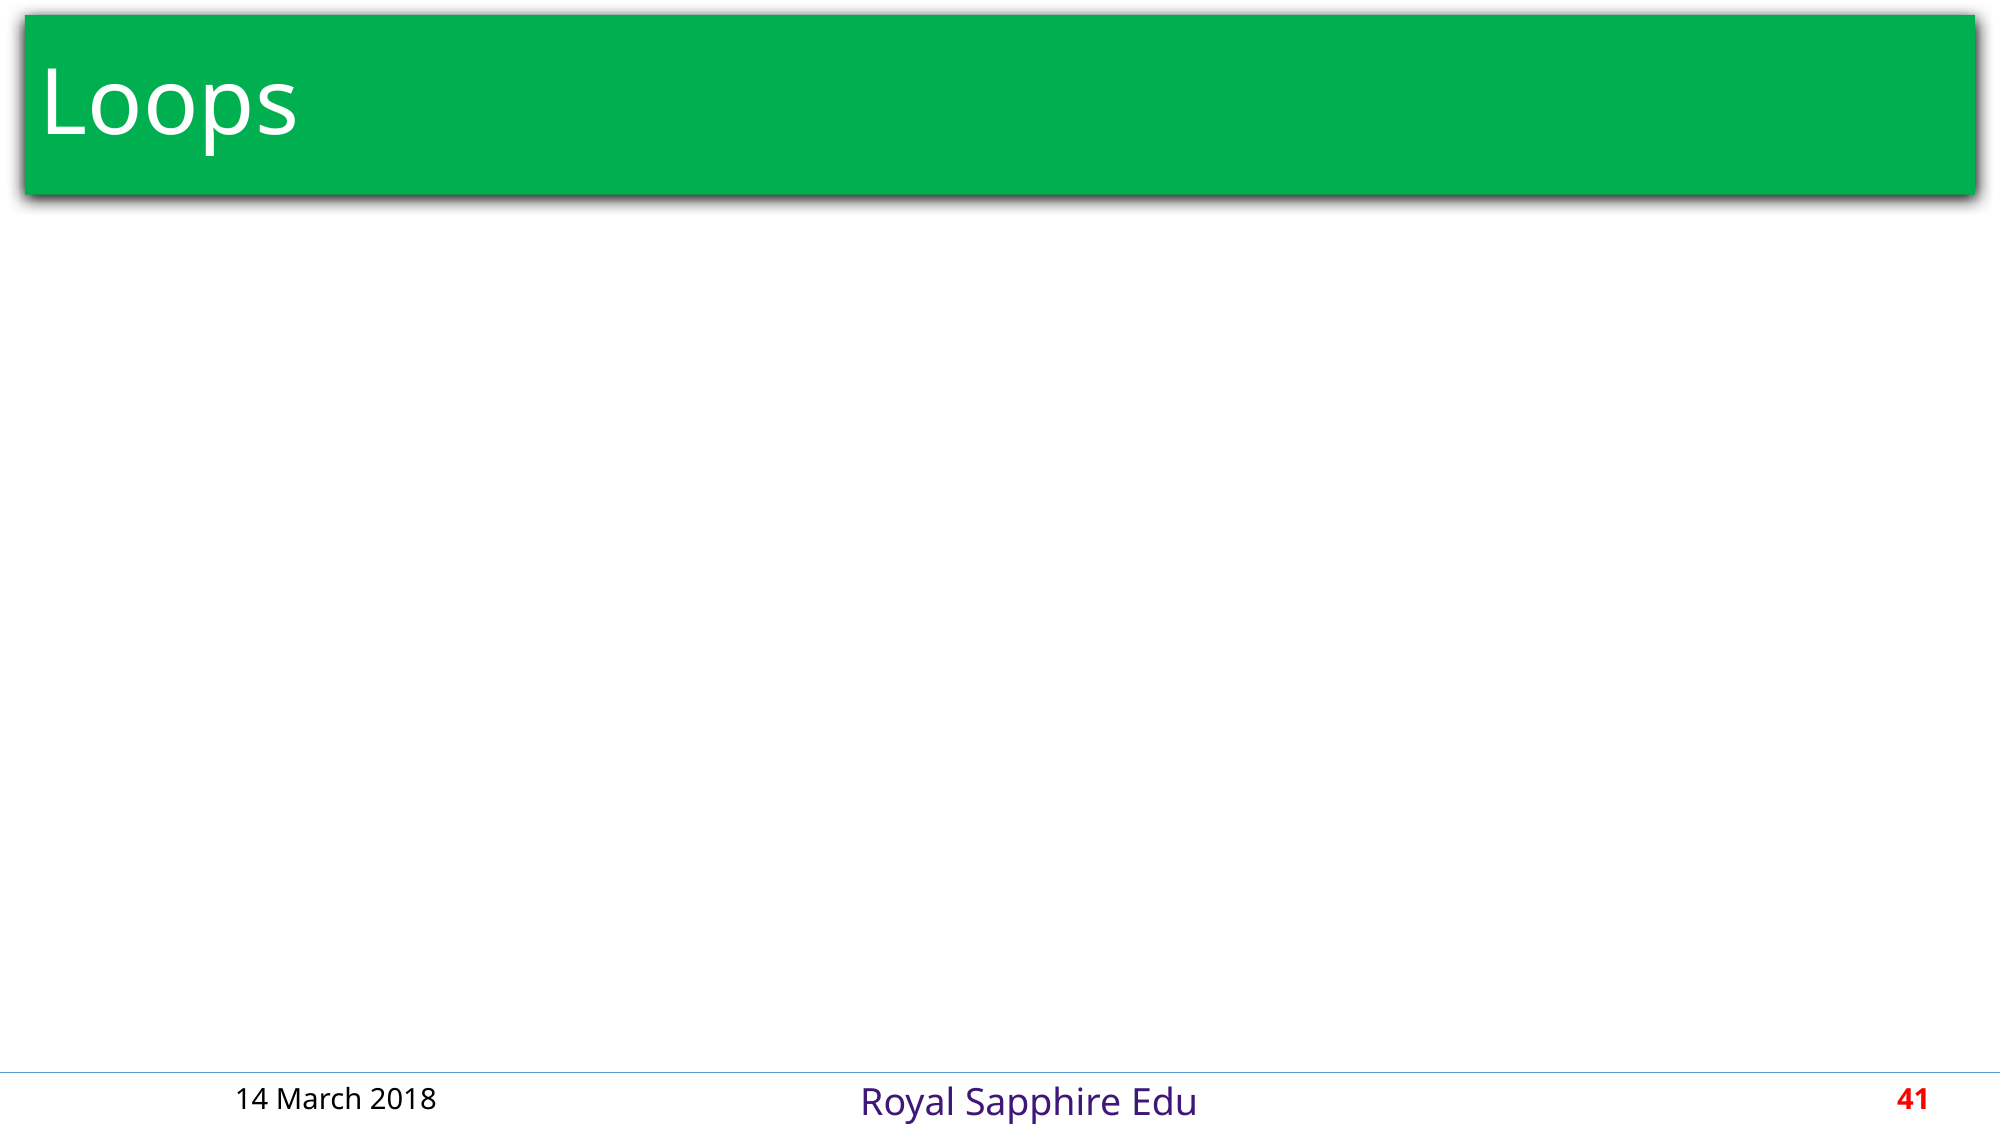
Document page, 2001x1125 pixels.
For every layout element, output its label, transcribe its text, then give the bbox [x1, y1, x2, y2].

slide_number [220, 1072, 671, 1115]
slide_number 41 [1495, 1072, 1946, 1115]
title Loops [24, 14, 1975, 195]
